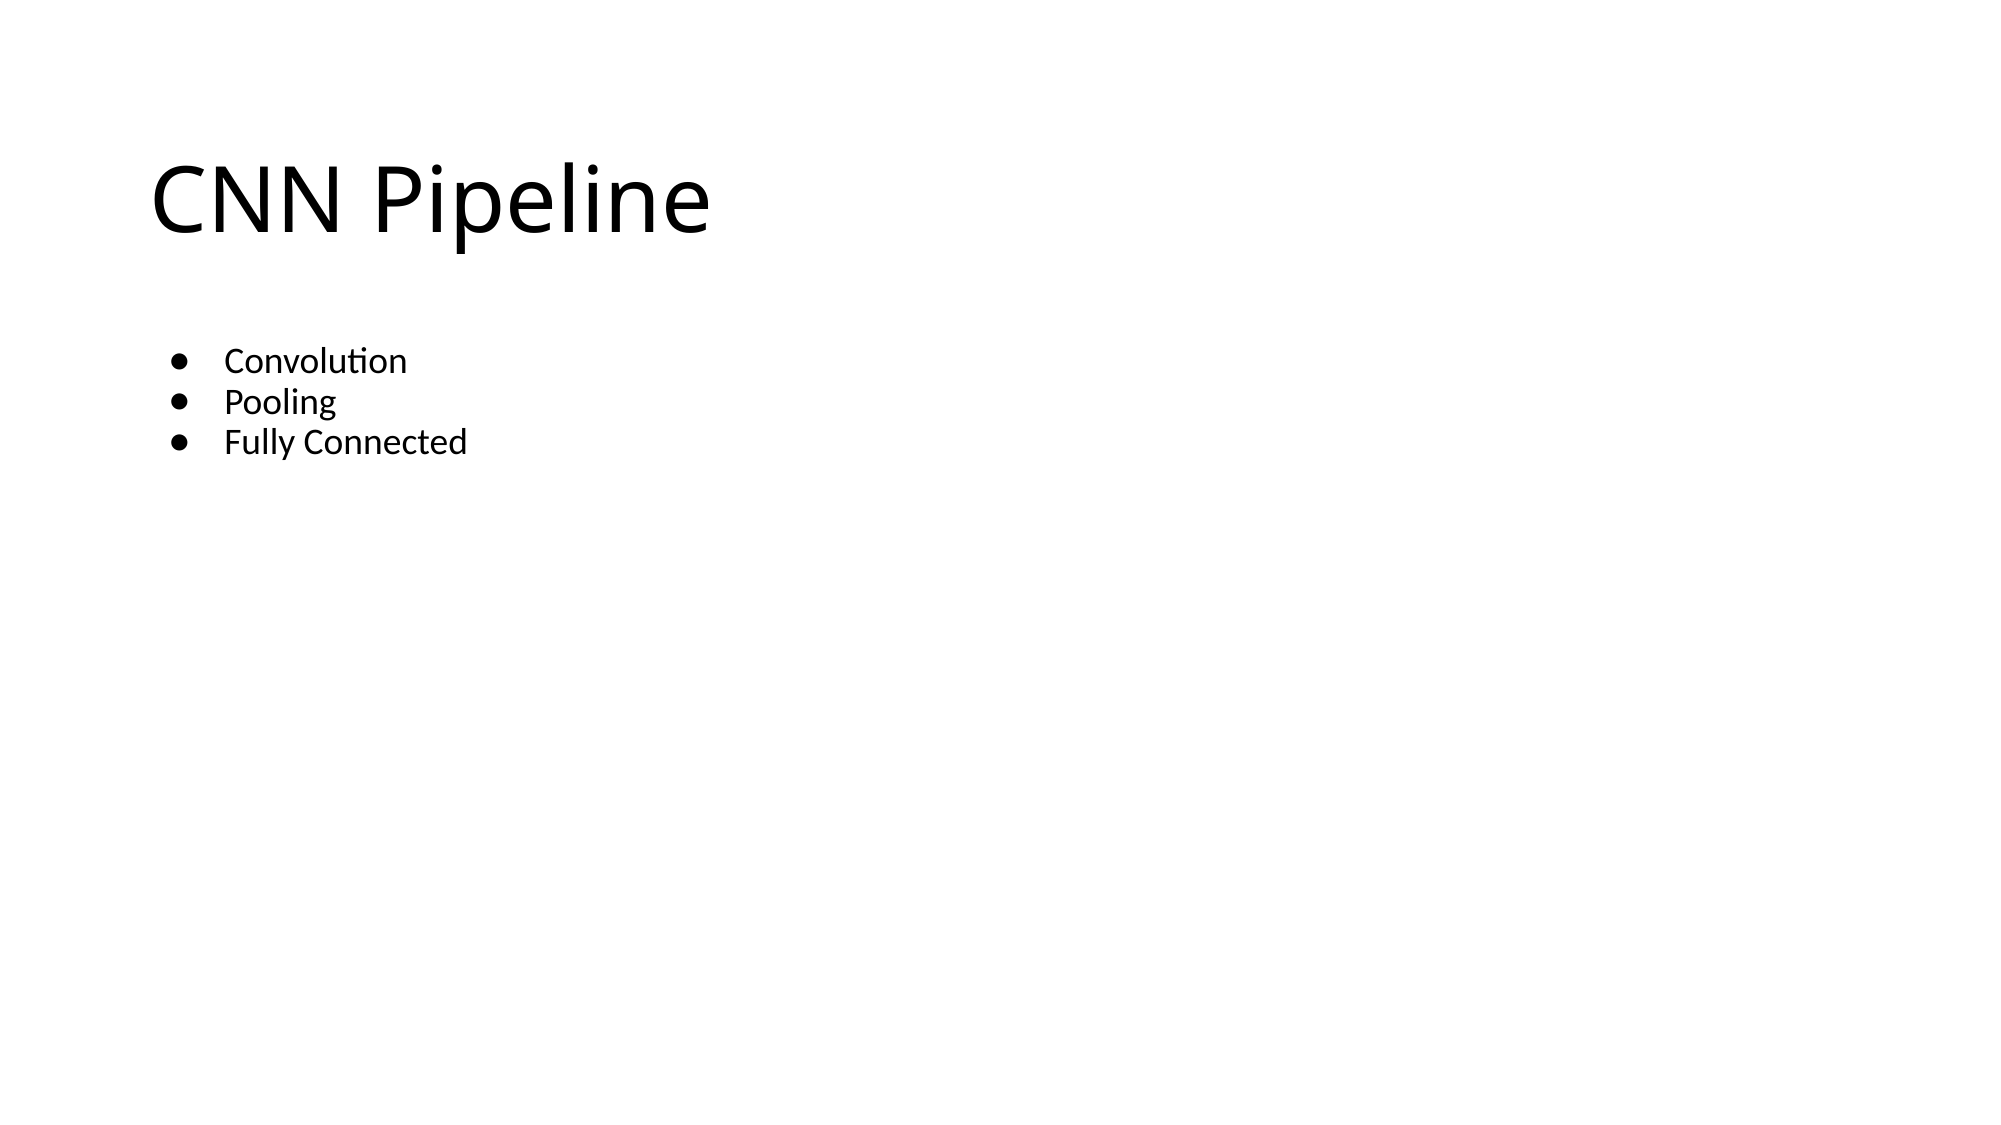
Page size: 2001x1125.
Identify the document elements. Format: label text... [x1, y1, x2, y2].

text_box Convolution Pooling Fully Connected [134, 326, 1366, 729]
title CNN Pipeline [134, 138, 1366, 296]
